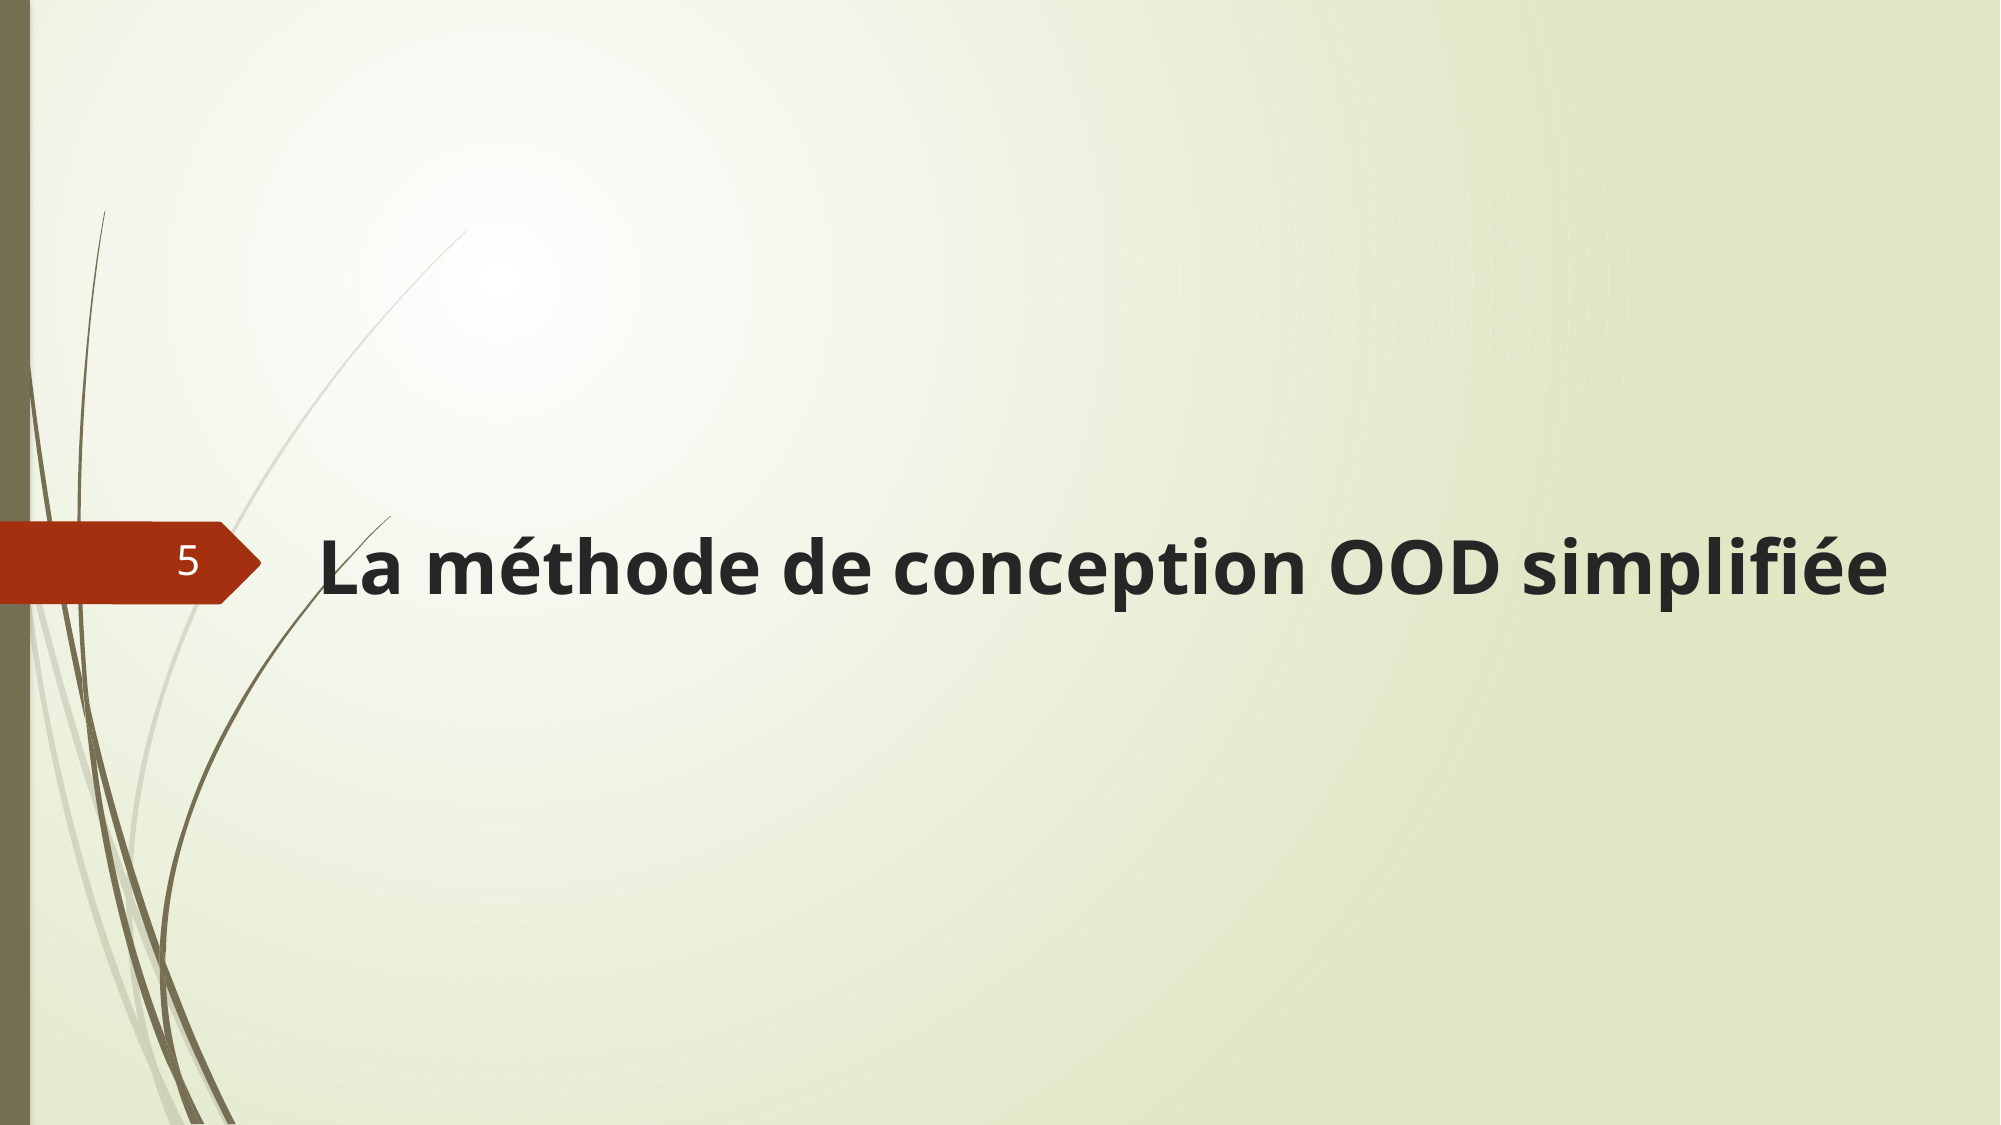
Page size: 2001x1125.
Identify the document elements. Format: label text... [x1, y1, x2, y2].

title La méthode de conception OOD simplifiée [302, 532, 2000, 708]
slide_number 5 [87, 532, 216, 592]
